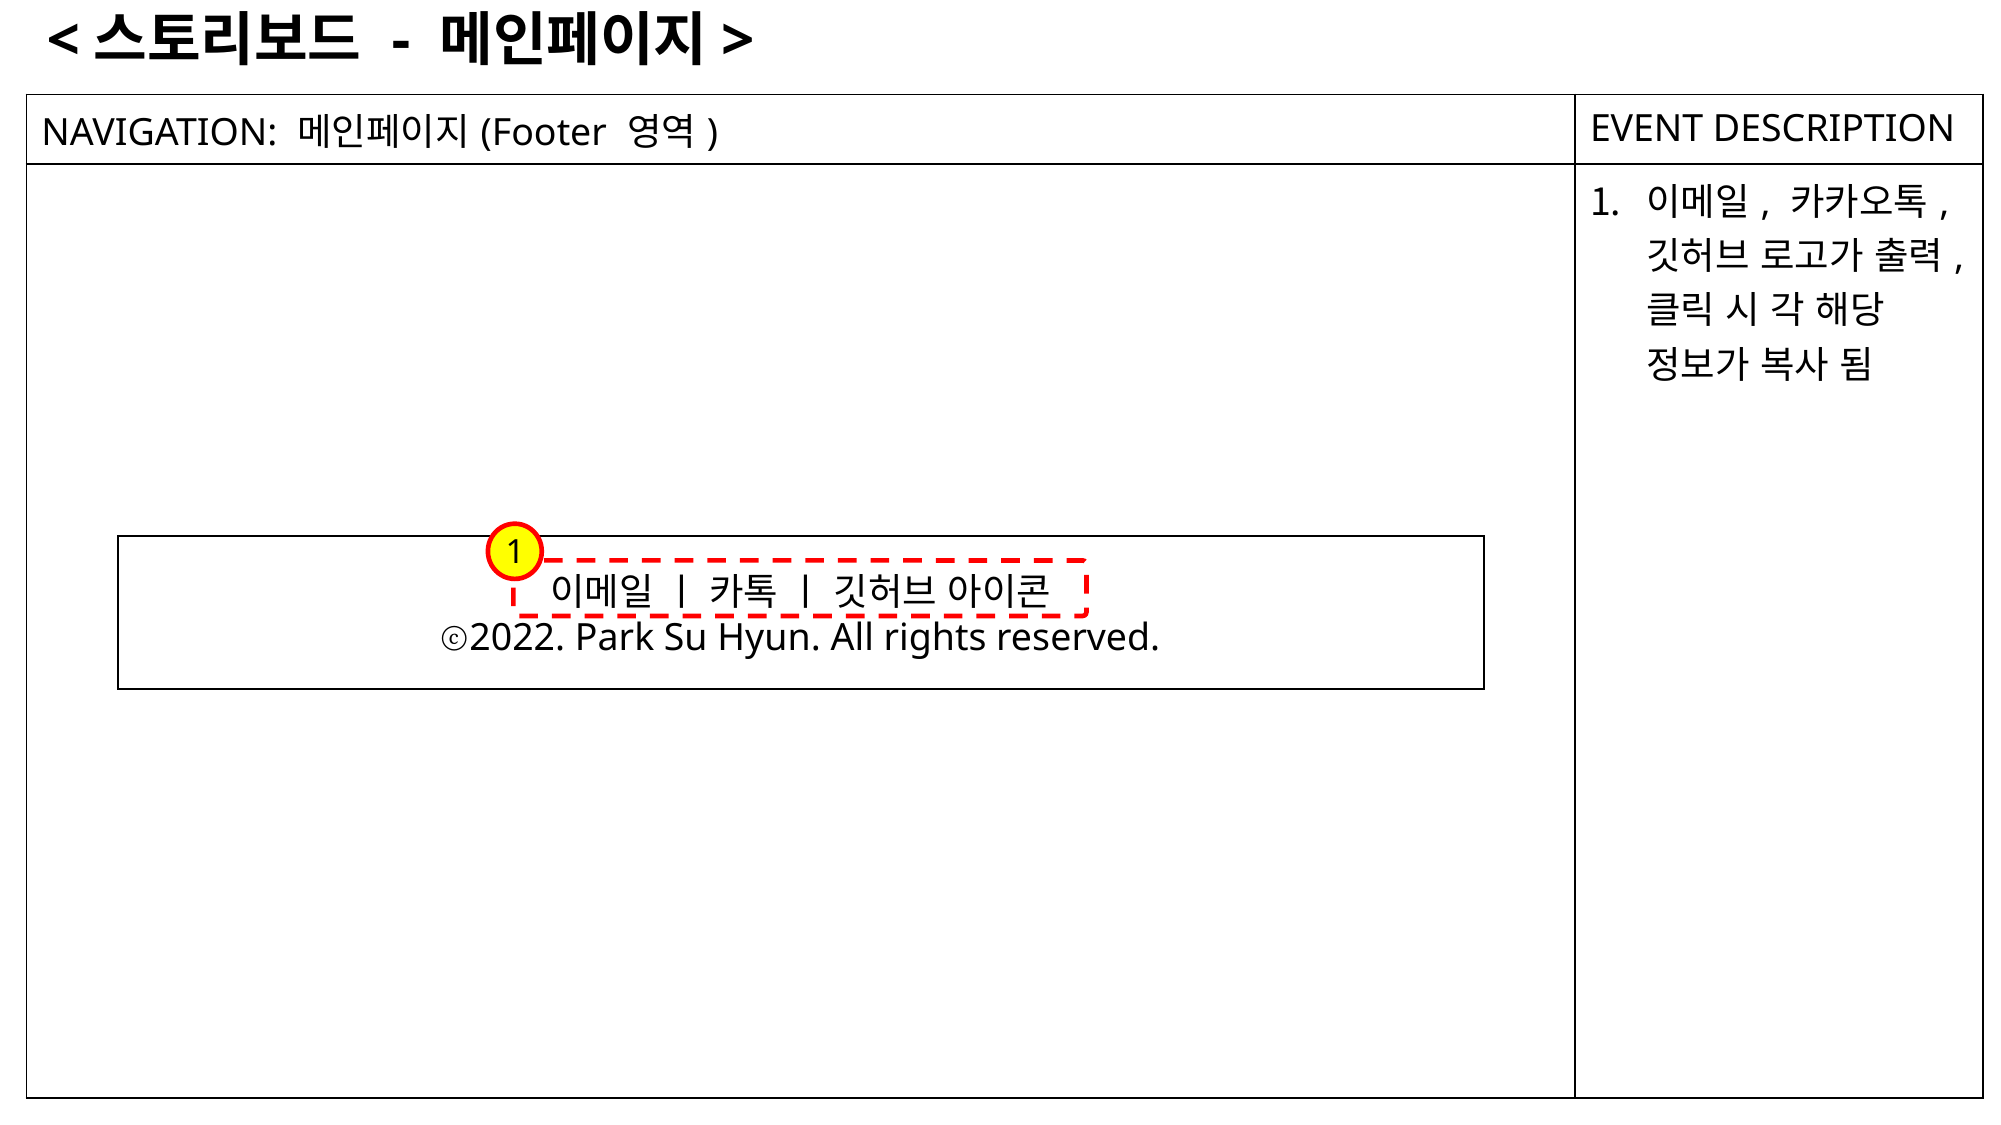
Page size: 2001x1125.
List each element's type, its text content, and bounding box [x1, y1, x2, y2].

text_box <스토리보드 - 메인페이지> [0, 0, 802, 75]
table_cell [27, 165, 1574, 1097]
table_header NAVIGATION: 메인페이지(Footer 영역) [27, 95, 1574, 163]
text_box [512, 559, 1088, 617]
table_header EVENT DESCRIPTION [1576, 95, 1982, 163]
text_box 이메일 ㅣ 카톡 ㅣ 깃허브 아이콘 ⓒ2022. Park Su Hyun. All rights reserved. [117, 535, 1485, 690]
table_cell 이메일, 카카오톡, 깃허브 로고가 출력, 클릭 시 각 해당 정보가 복사 됨 [1576, 165, 1982, 1097]
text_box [487, 522, 542, 579]
